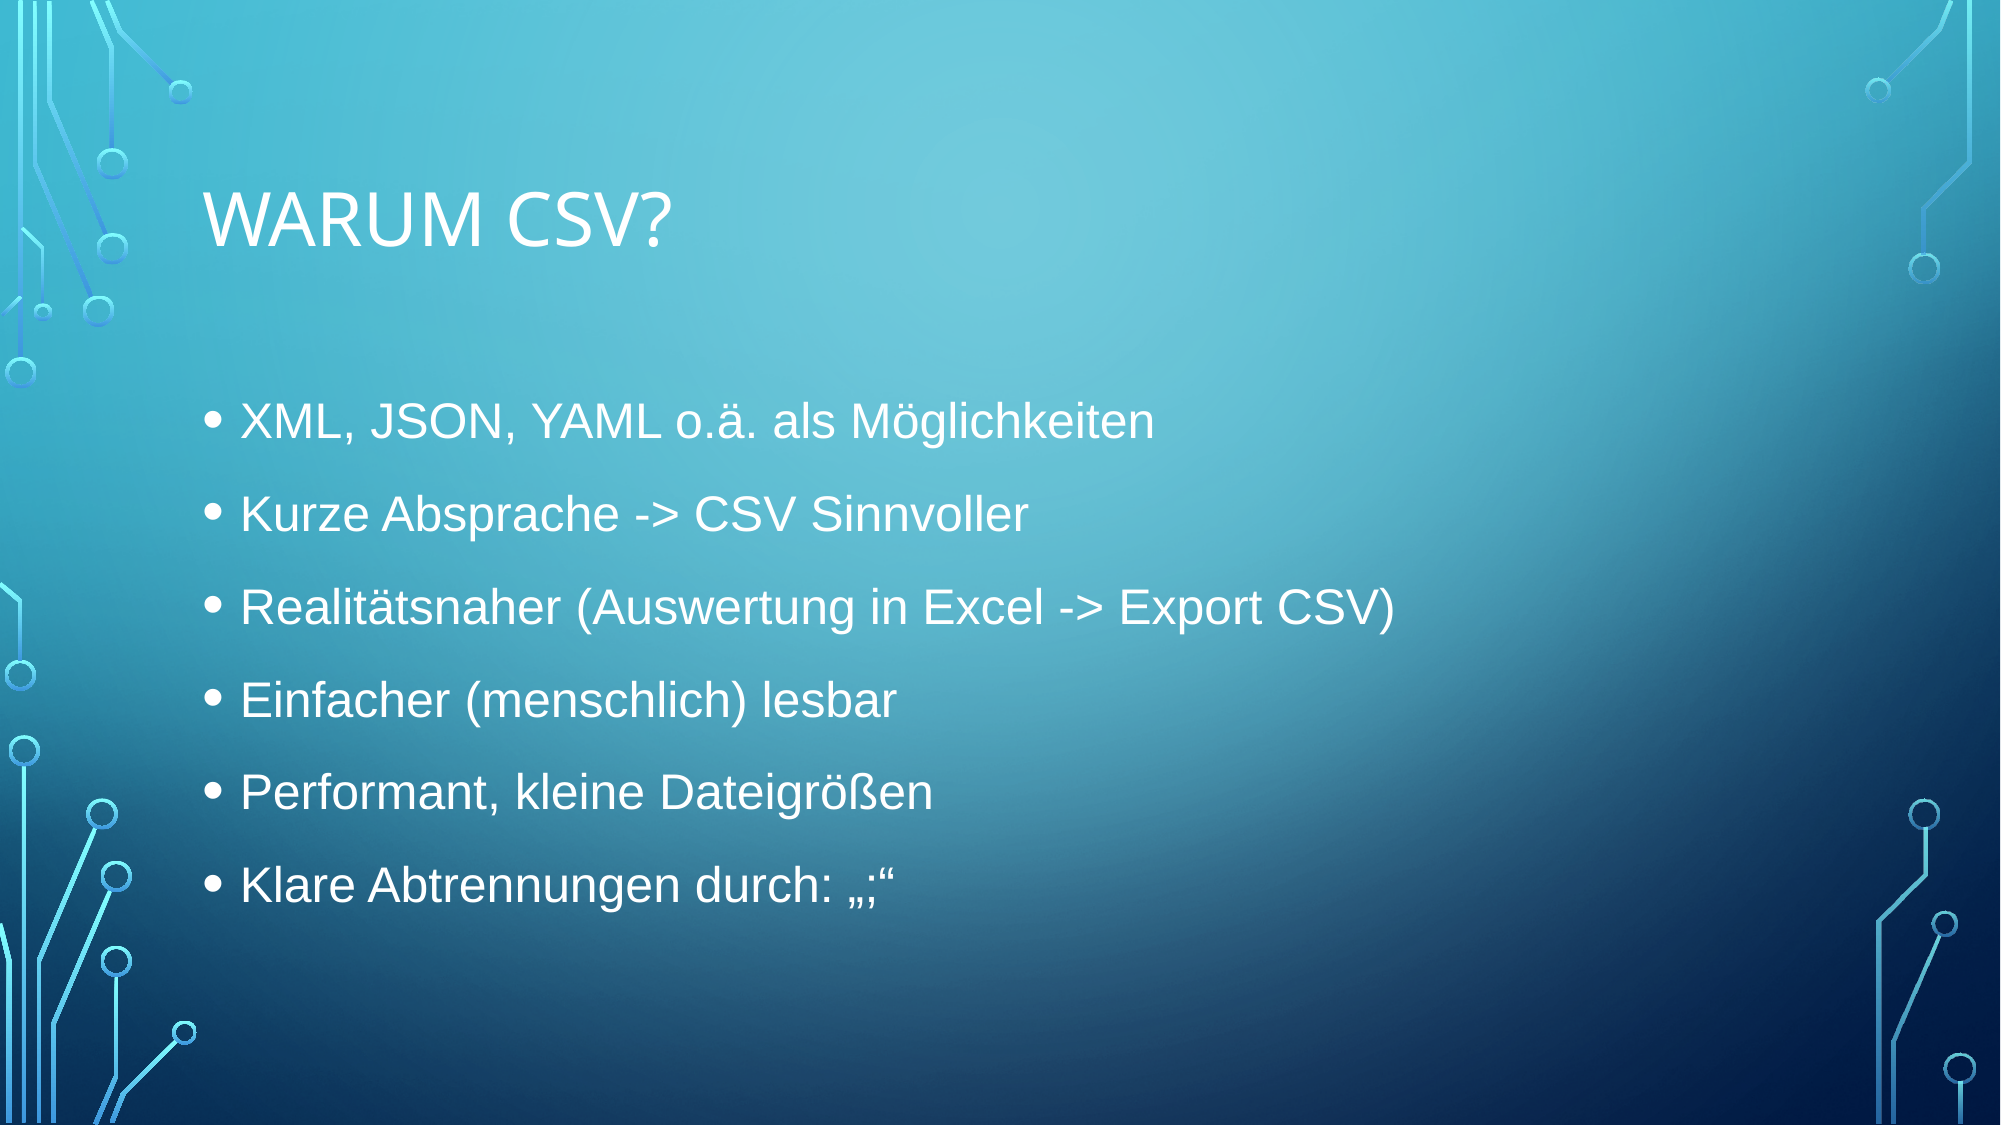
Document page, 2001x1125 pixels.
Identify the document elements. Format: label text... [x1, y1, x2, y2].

list XML, JSON, YAML o.ä. als Möglichkeiten Kurze Absprache -> CSV Sinnvoller Realitätsnaher (Auswertung in Excel -> Export CSV) Einfacher (menschlich) lesbar Performant, kleine Dateigrößen Klare Abtrennungen durch: „;“ [187, 369, 1813, 950]
title Warum csv? [187, 101, 1813, 344]
